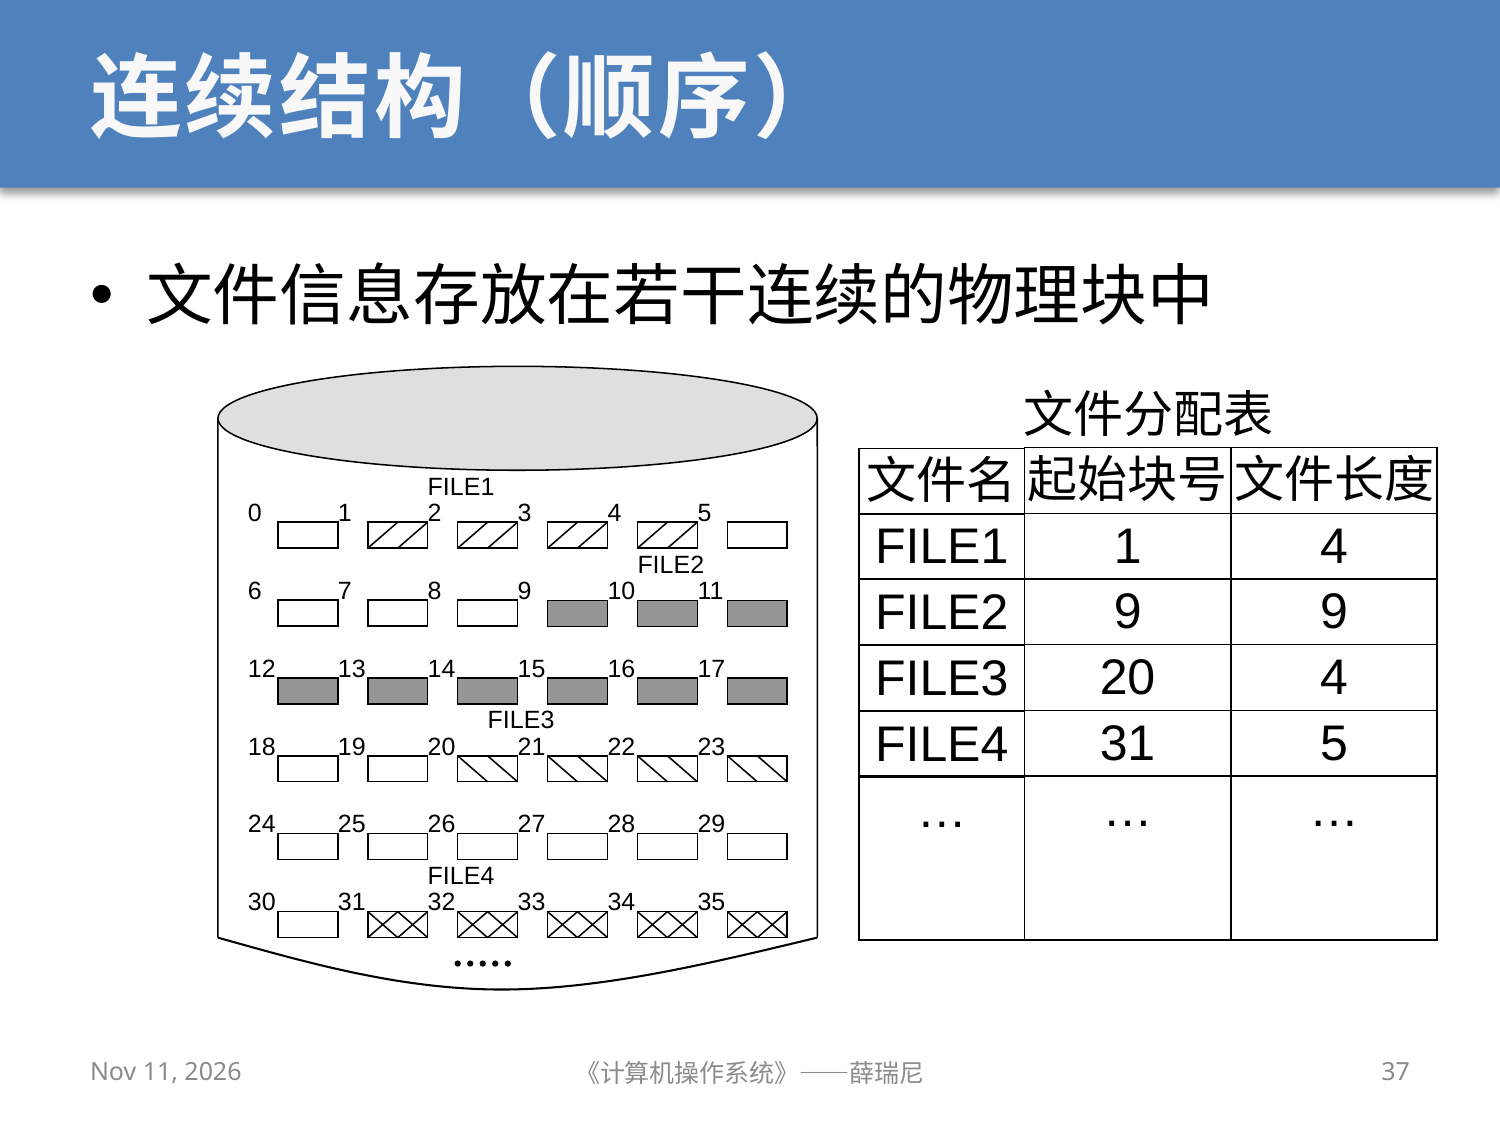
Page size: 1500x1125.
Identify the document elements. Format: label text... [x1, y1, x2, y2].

slide_number 37 [1074, 1042, 1425, 1103]
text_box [217, 366, 818, 990]
title 连续结构（顺序） [75, 0, 1425, 188]
list 文件信息存放在若干连续的物理块中 [75, 221, 1425, 1021]
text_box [858, 381, 1438, 941]
footer 《计算机操作系统》——薛瑞尼 [512, 1042, 988, 1103]
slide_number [75, 1042, 425, 1103]
